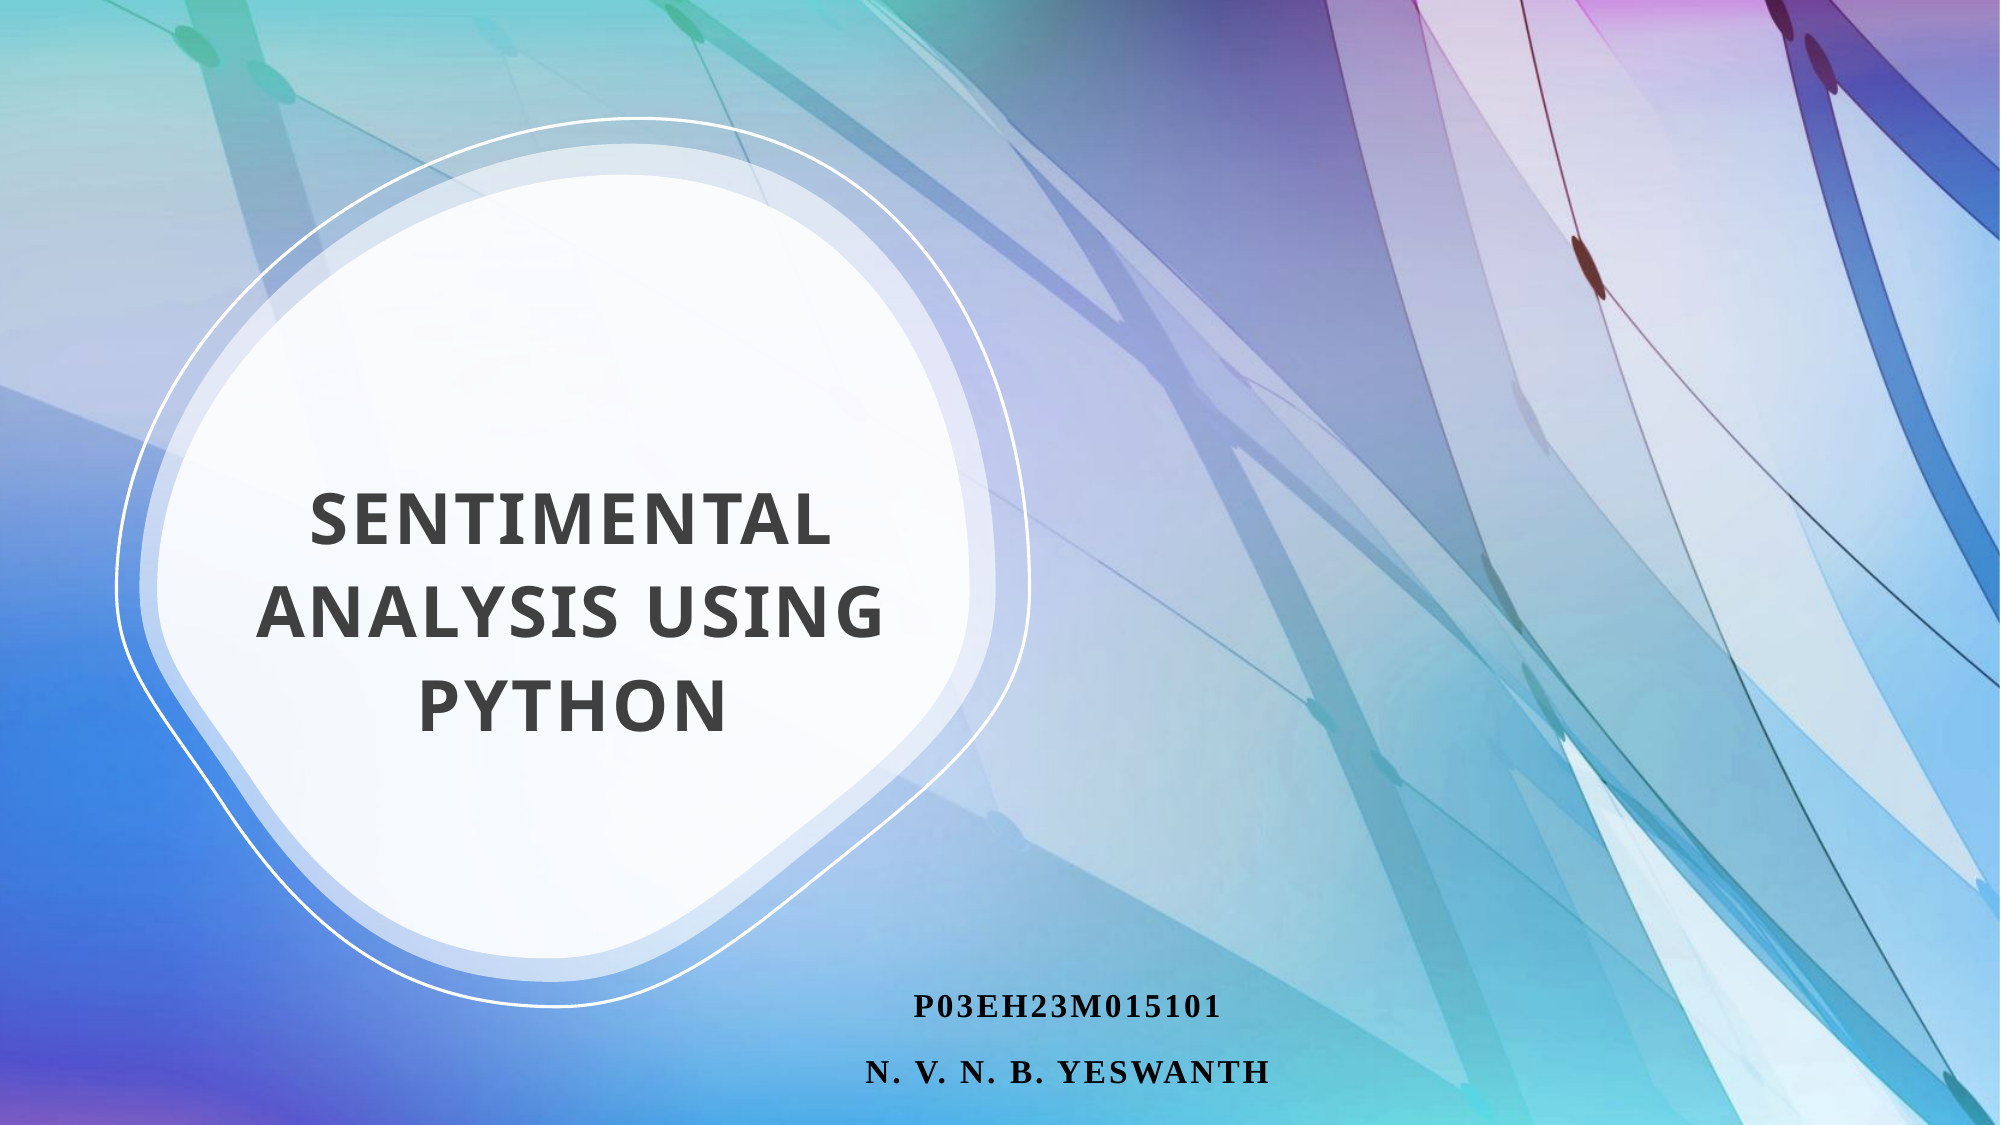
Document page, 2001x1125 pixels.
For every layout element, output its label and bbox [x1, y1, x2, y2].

text_box [116, 118, 1030, 1007]
picture [0, 0, 2000, 1125]
